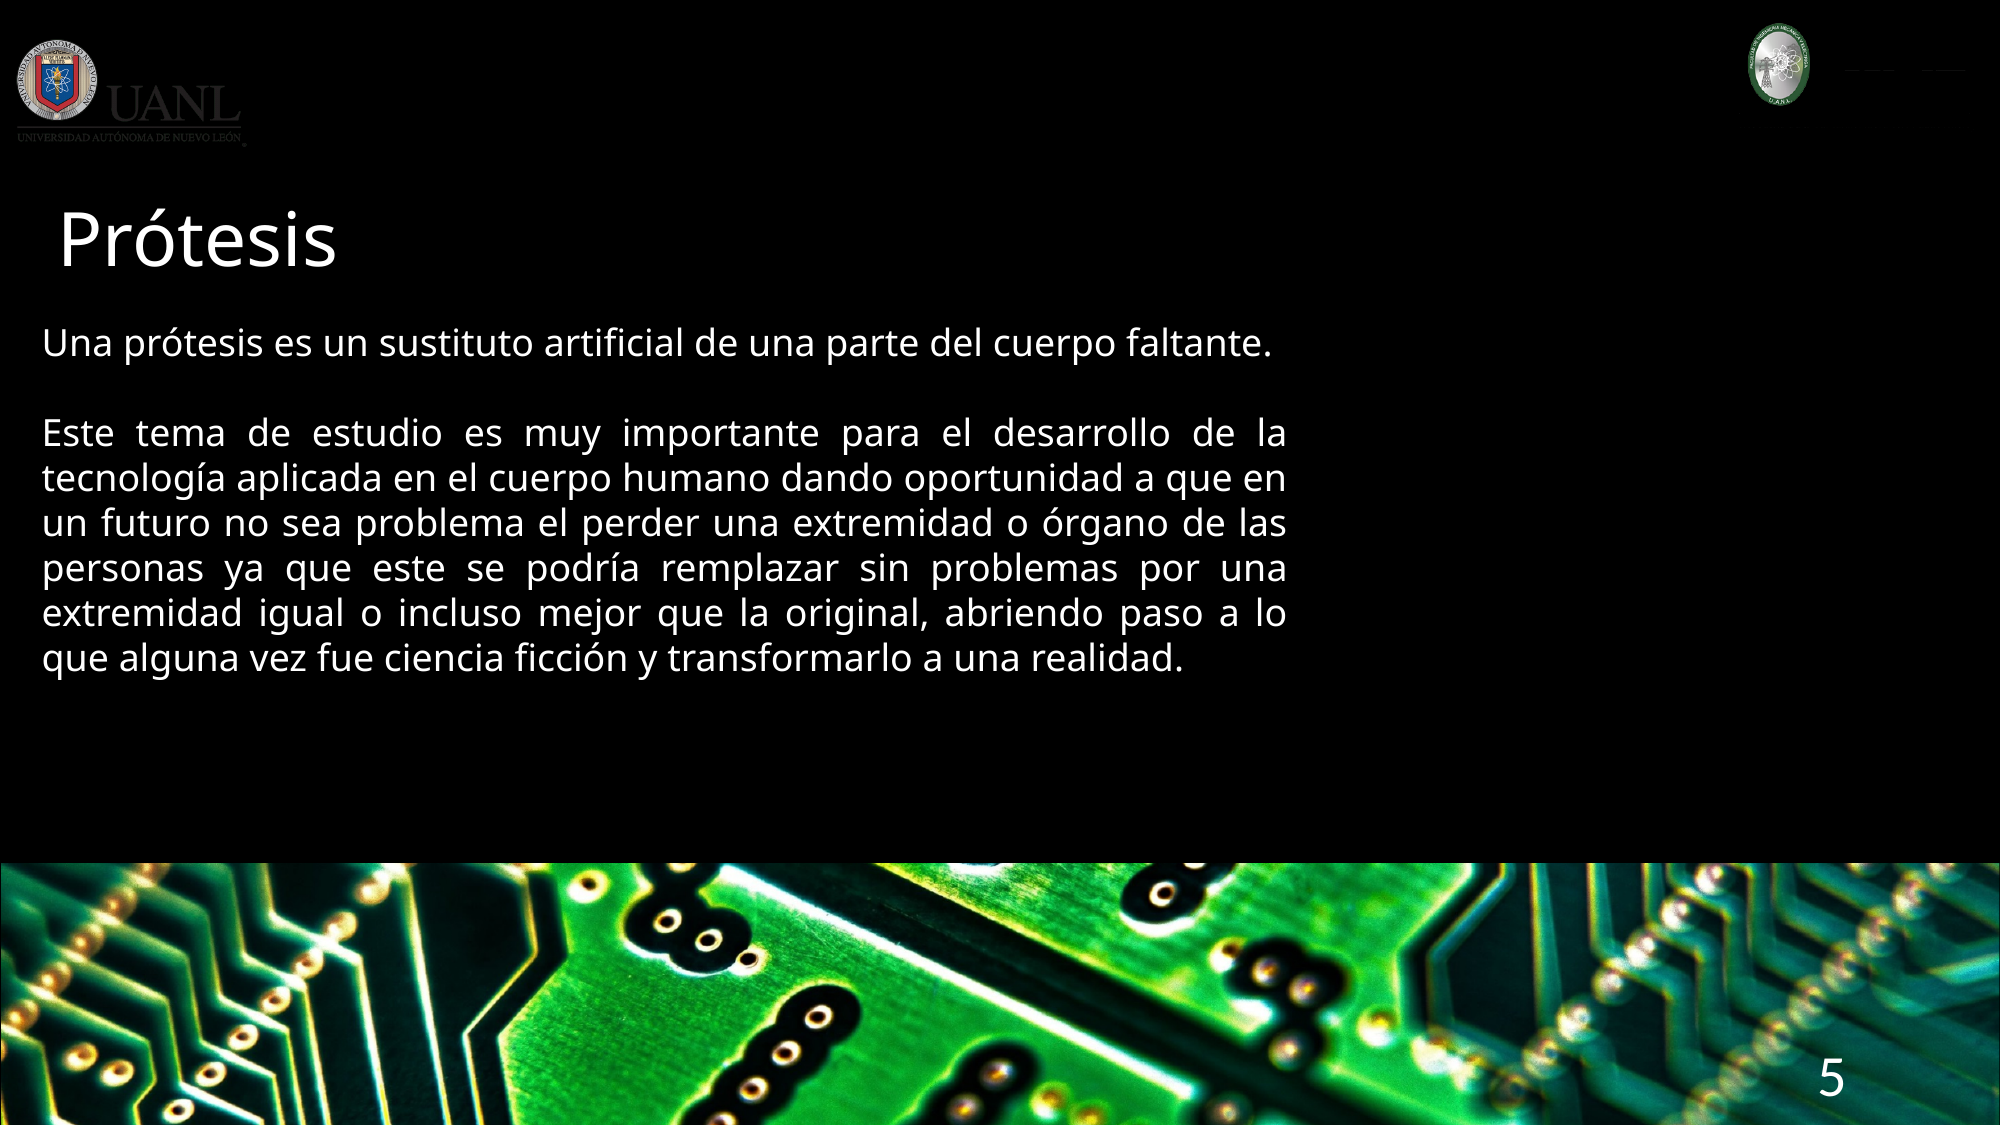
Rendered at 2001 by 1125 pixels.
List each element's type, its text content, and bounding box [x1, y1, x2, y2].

picture [1739, 23, 1975, 133]
picture [0, 862, 2000, 1125]
text_box Una prótesis es un sustituto artificial de una parte del cuerpo faltante. Este tema de estudio es muy importante para el desarrollo de la tecnología aplicada en el cuerpo humano dando oportunidad a que en un futuro no sea problema el perder una extremidad o órgano de las personas ya que este se podría remplazar sin problemas por una extremidad igual o incluso mejor que la original, abriendo paso a lo que alguna vez fue ciencia ficción y transformarlo a una realidad. [26, 311, 1304, 686]
text_box Prótesis [42, 184, 935, 289]
picture [11, 32, 250, 152]
